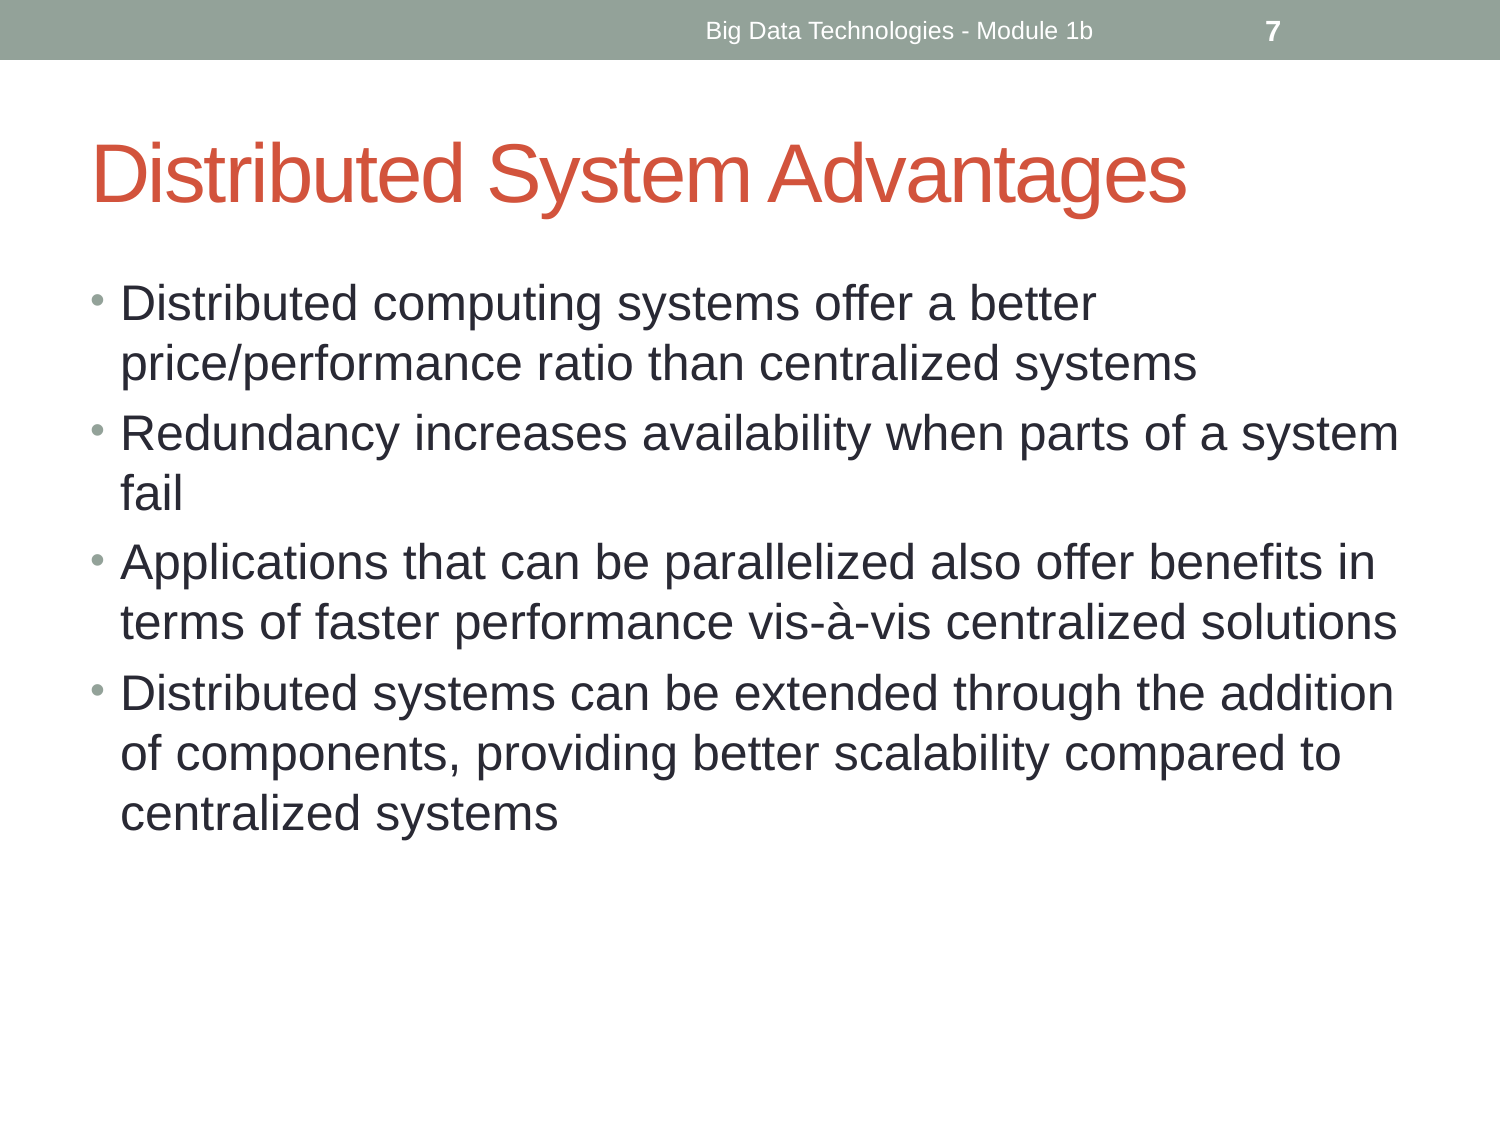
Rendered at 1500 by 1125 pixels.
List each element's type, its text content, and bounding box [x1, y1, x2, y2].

list Distributed computing systems offer a better price/performance ratio than centralized systems Redundancy increases availability when parts of a system fail Applications that can be parallelized also offer benefits in terms of faster performance vis-à-vis centralized solutions Distributed systems can be extended through the addition of components, providing better scalability compared to centralized systems [75, 262, 1425, 1063]
footer Big Data Technologies - Module 1b [562, 3, 1238, 57]
title Distributed System Advantages [75, 87, 1425, 250]
slide_number 7 [1250, 3, 1425, 57]
